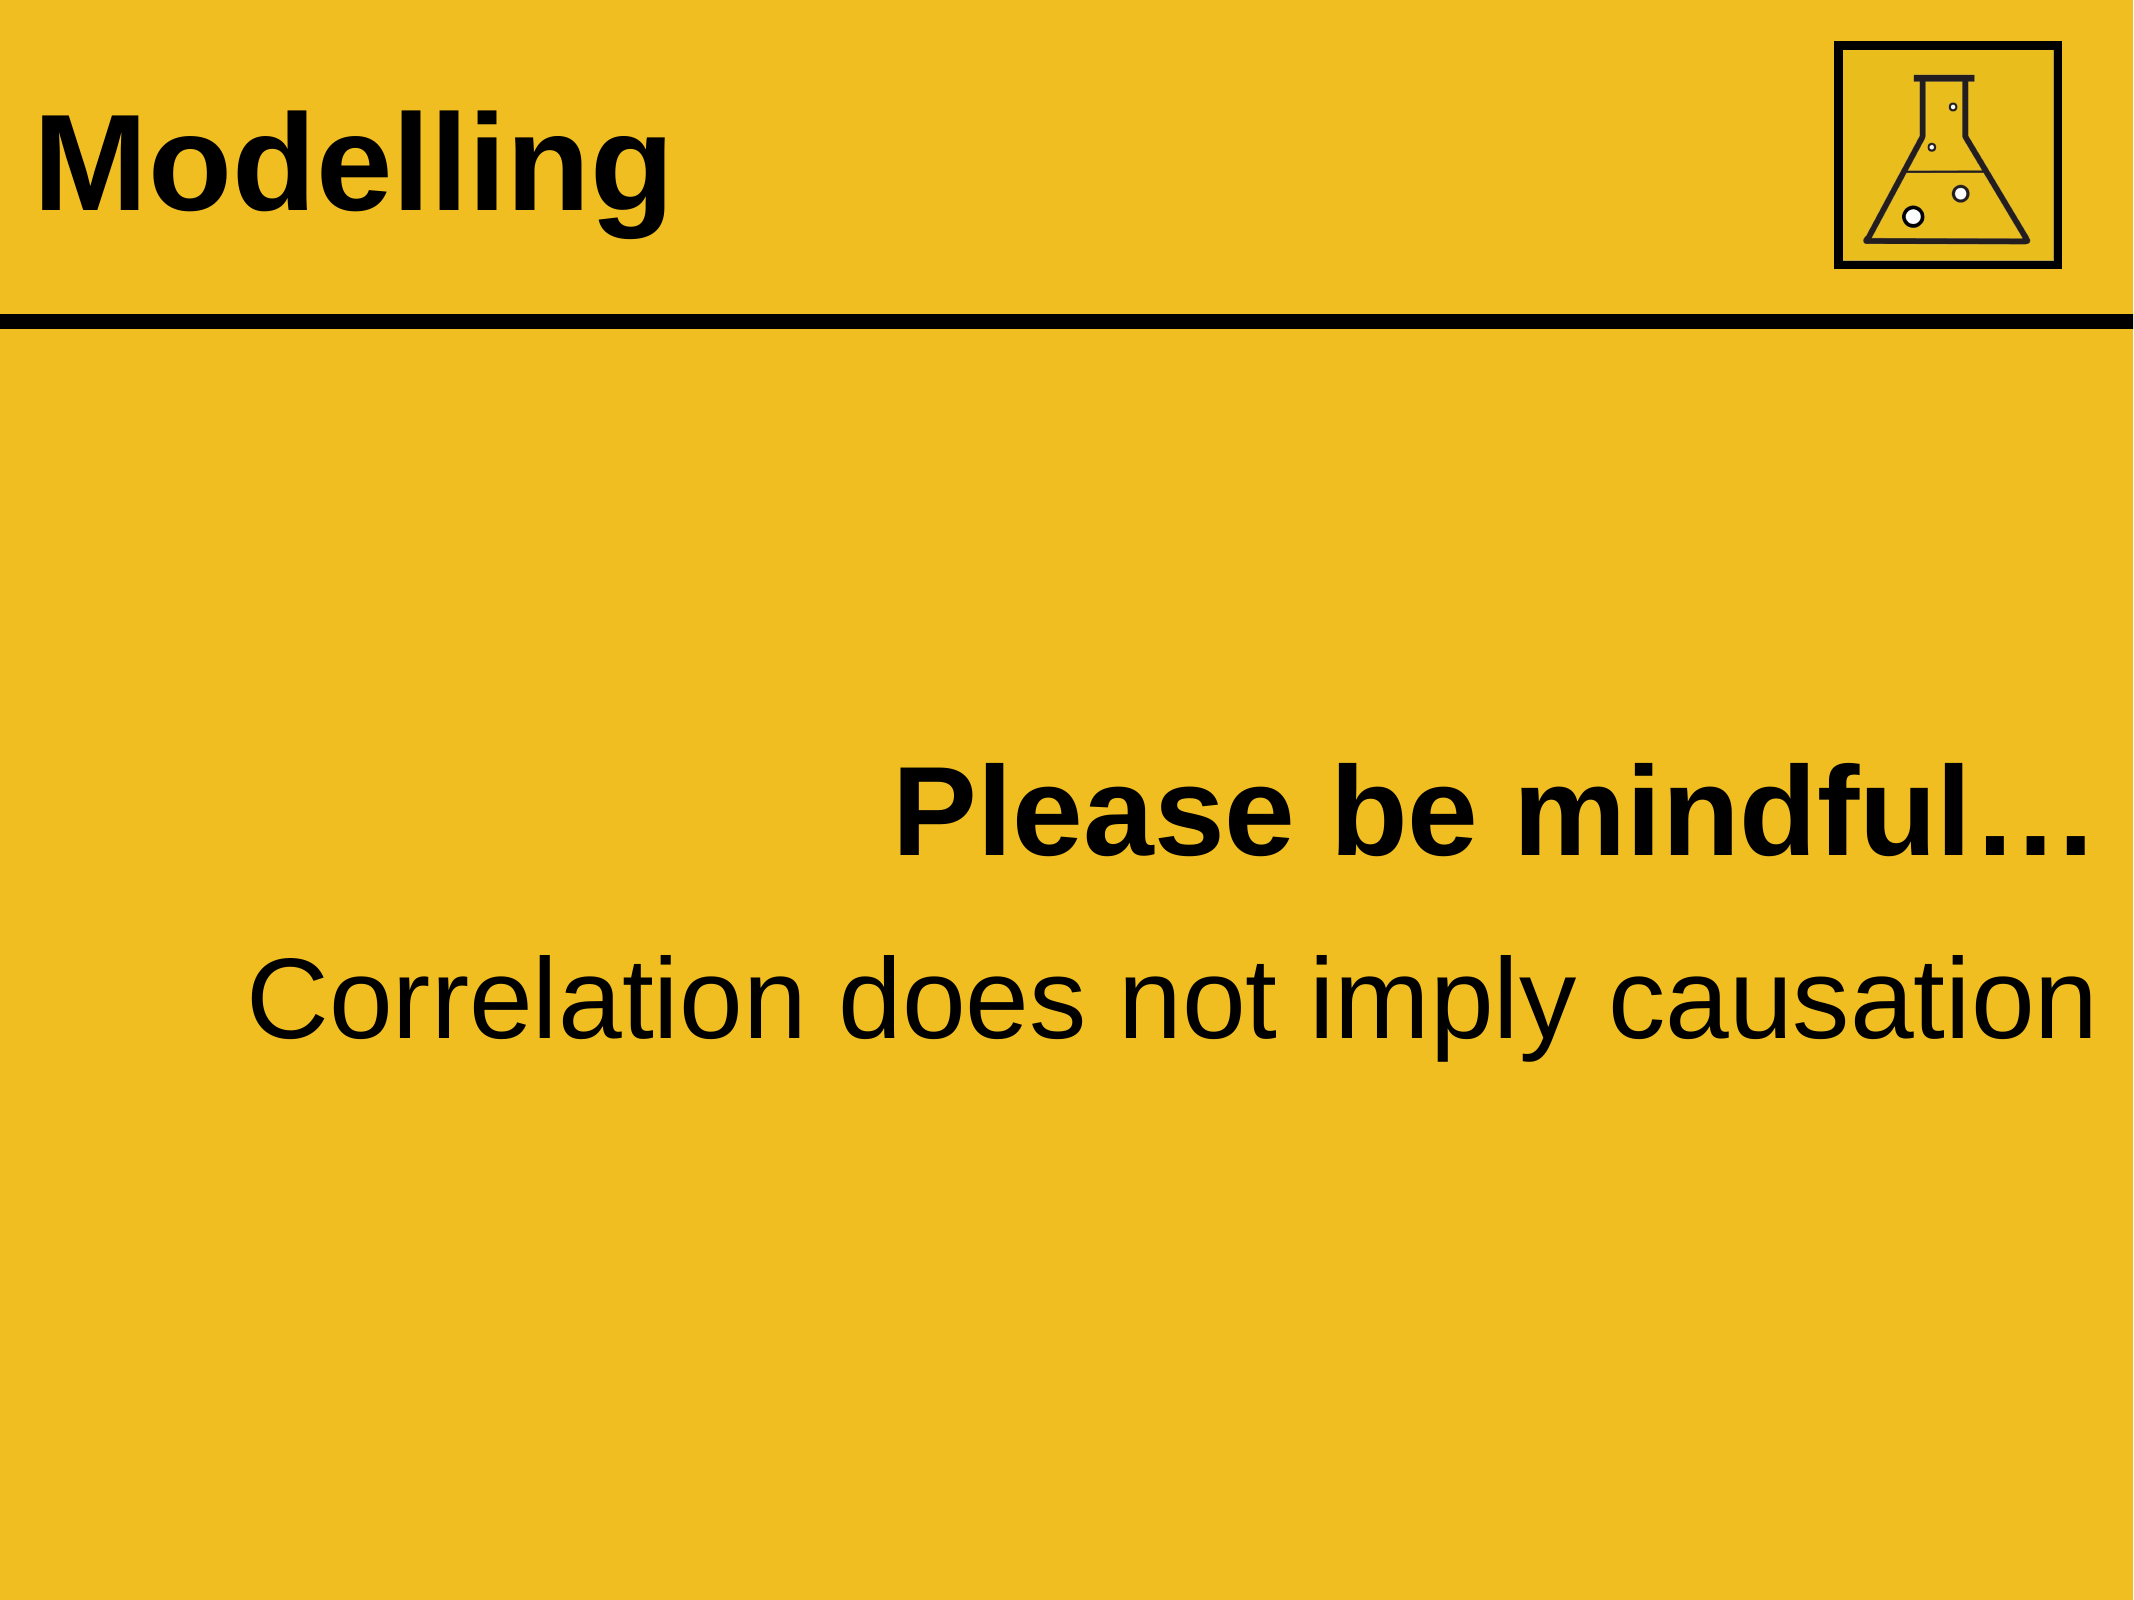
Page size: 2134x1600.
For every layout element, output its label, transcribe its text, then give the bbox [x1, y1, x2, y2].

picture [1842, 49, 2054, 261]
text_box Please be mindful… Correlation does not imply causation [206, 689, 2109, 1072]
text_box Modelling [25, 64, 684, 246]
